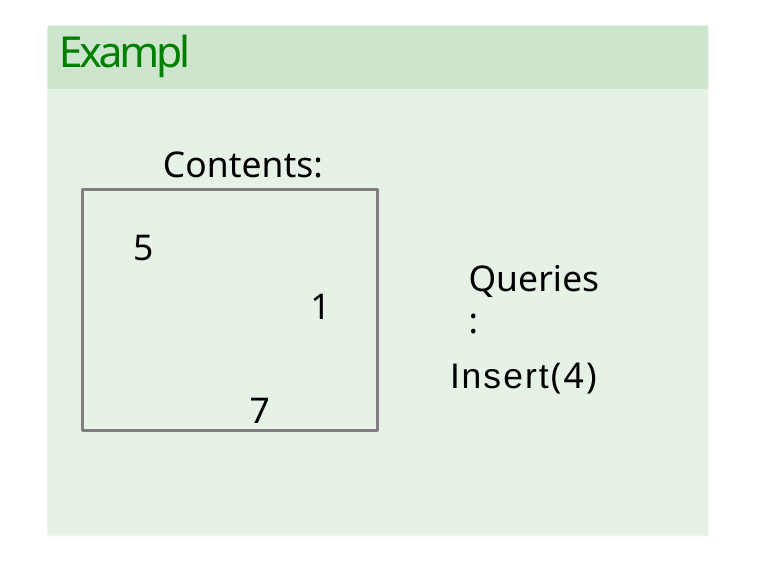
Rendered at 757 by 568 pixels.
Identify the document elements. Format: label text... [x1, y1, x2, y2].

text_box Queries: Insert(4) [447, 241, 604, 396]
text_box [47, 88, 709, 536]
text_box 5 1 7 [82, 189, 378, 431]
title Example [56, 22, 202, 88]
text_box [47, 25, 56, 88]
text_box Contents: [160, 139, 466, 185]
text_box [202, 25, 709, 88]
